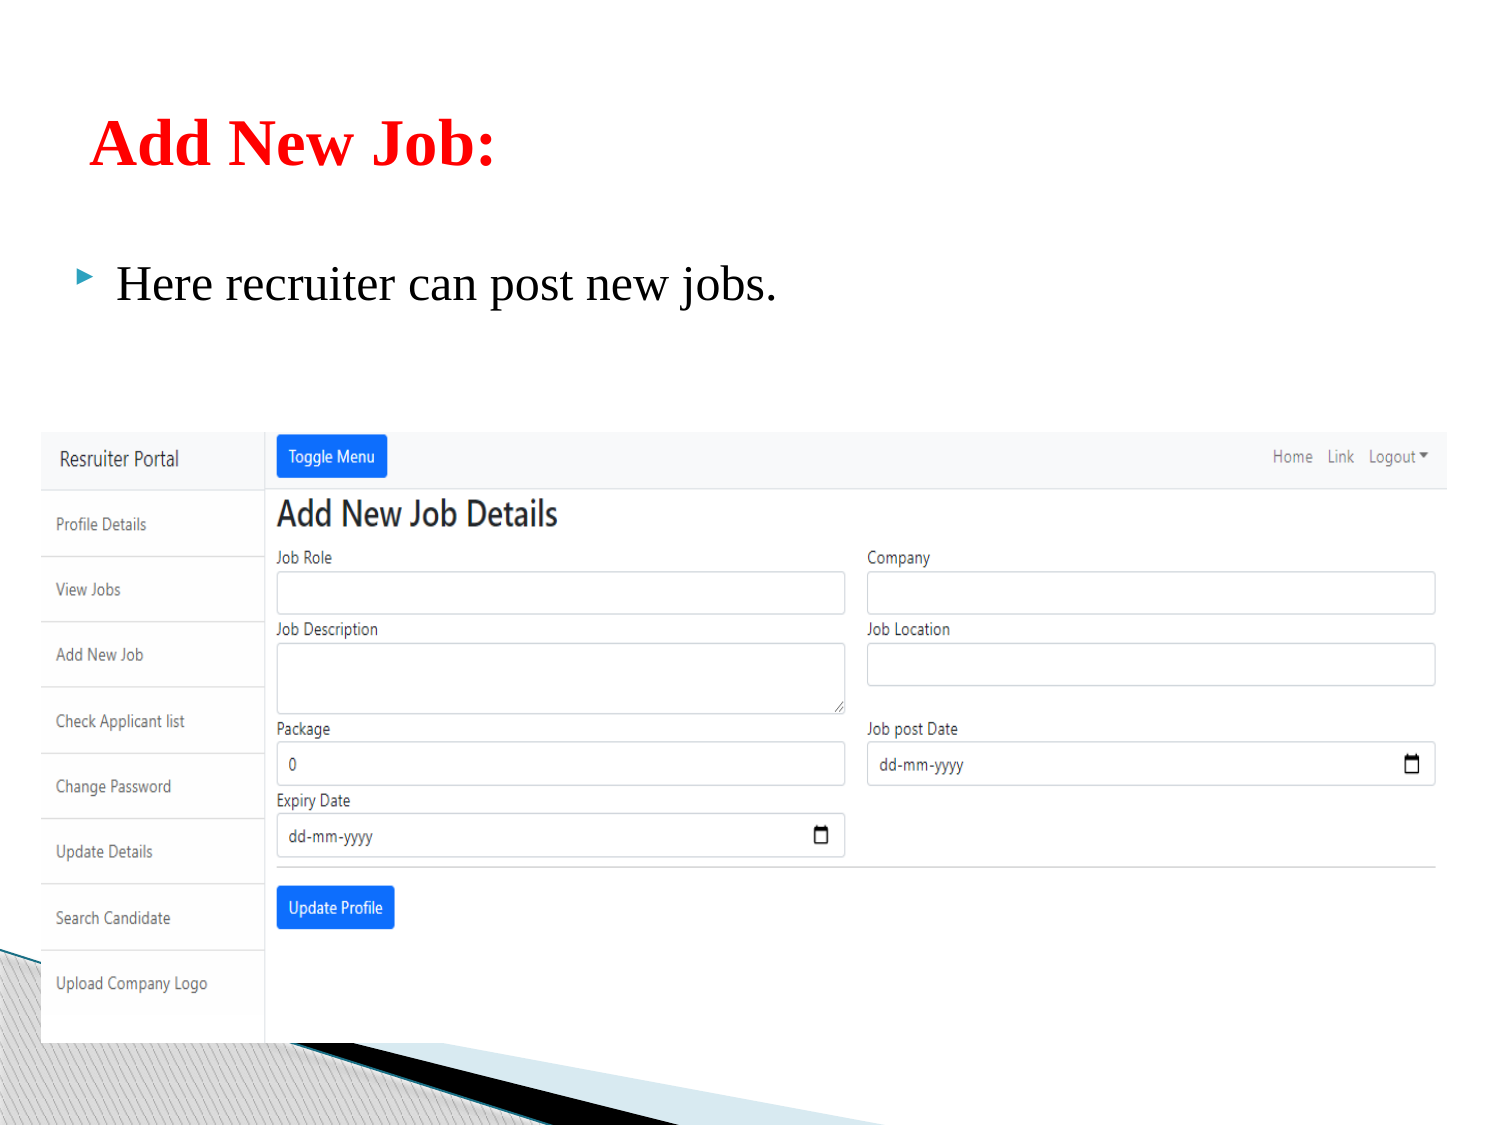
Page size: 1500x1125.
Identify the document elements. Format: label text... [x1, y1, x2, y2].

title Add New Job: [75, 45, 1425, 233]
picture [41, 432, 1448, 1043]
list Here recruiter can post new jobs. [41, 243, 1425, 432]
